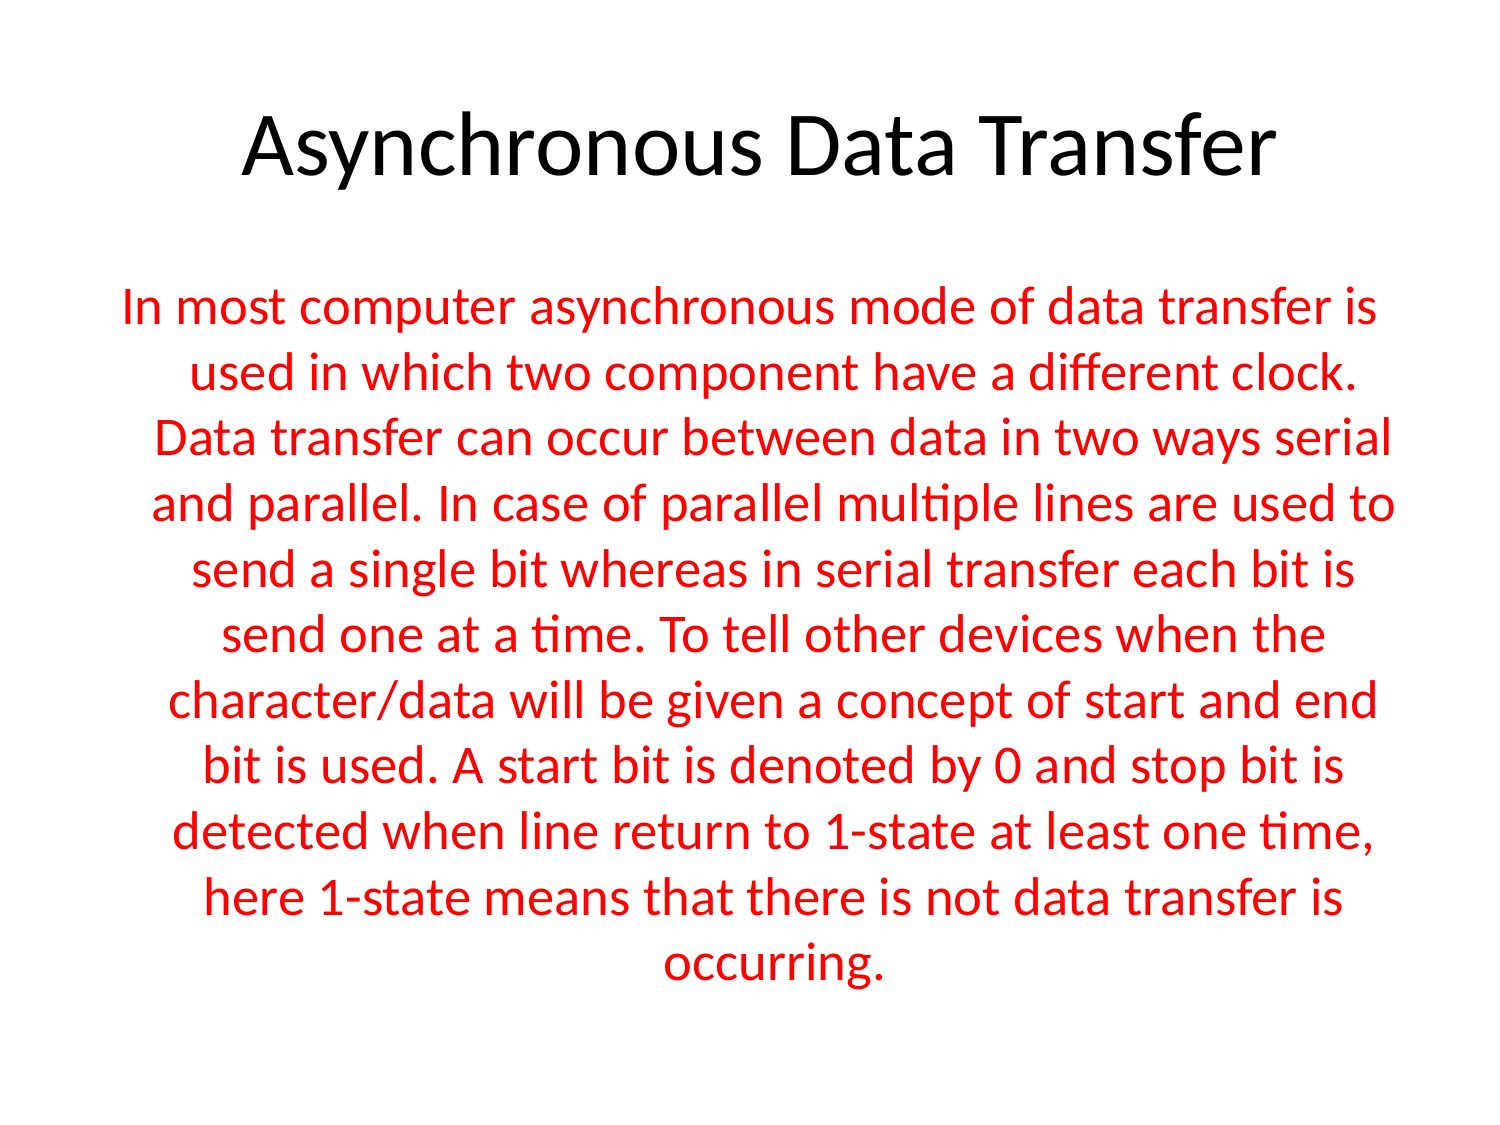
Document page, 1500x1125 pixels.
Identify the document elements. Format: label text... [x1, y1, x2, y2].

title Asynchronous Data Transfer [75, 45, 1425, 233]
list In most computer asynchronous mode of data transfer is used in which two component have a different clock. Data transfer can occur between data in two ways serial and parallel. In case of parallel multiple lines are used to send a single bit whereas in serial transfer each bit is send one at a time. To tell other devices when the character/data will be given a concept of start and end bit is used. A start bit is denoted by 0 and stop bit is detected when line return to 1-state at least one time, here 1-state means that there is not data transfer is occurring. [75, 262, 1425, 1005]
